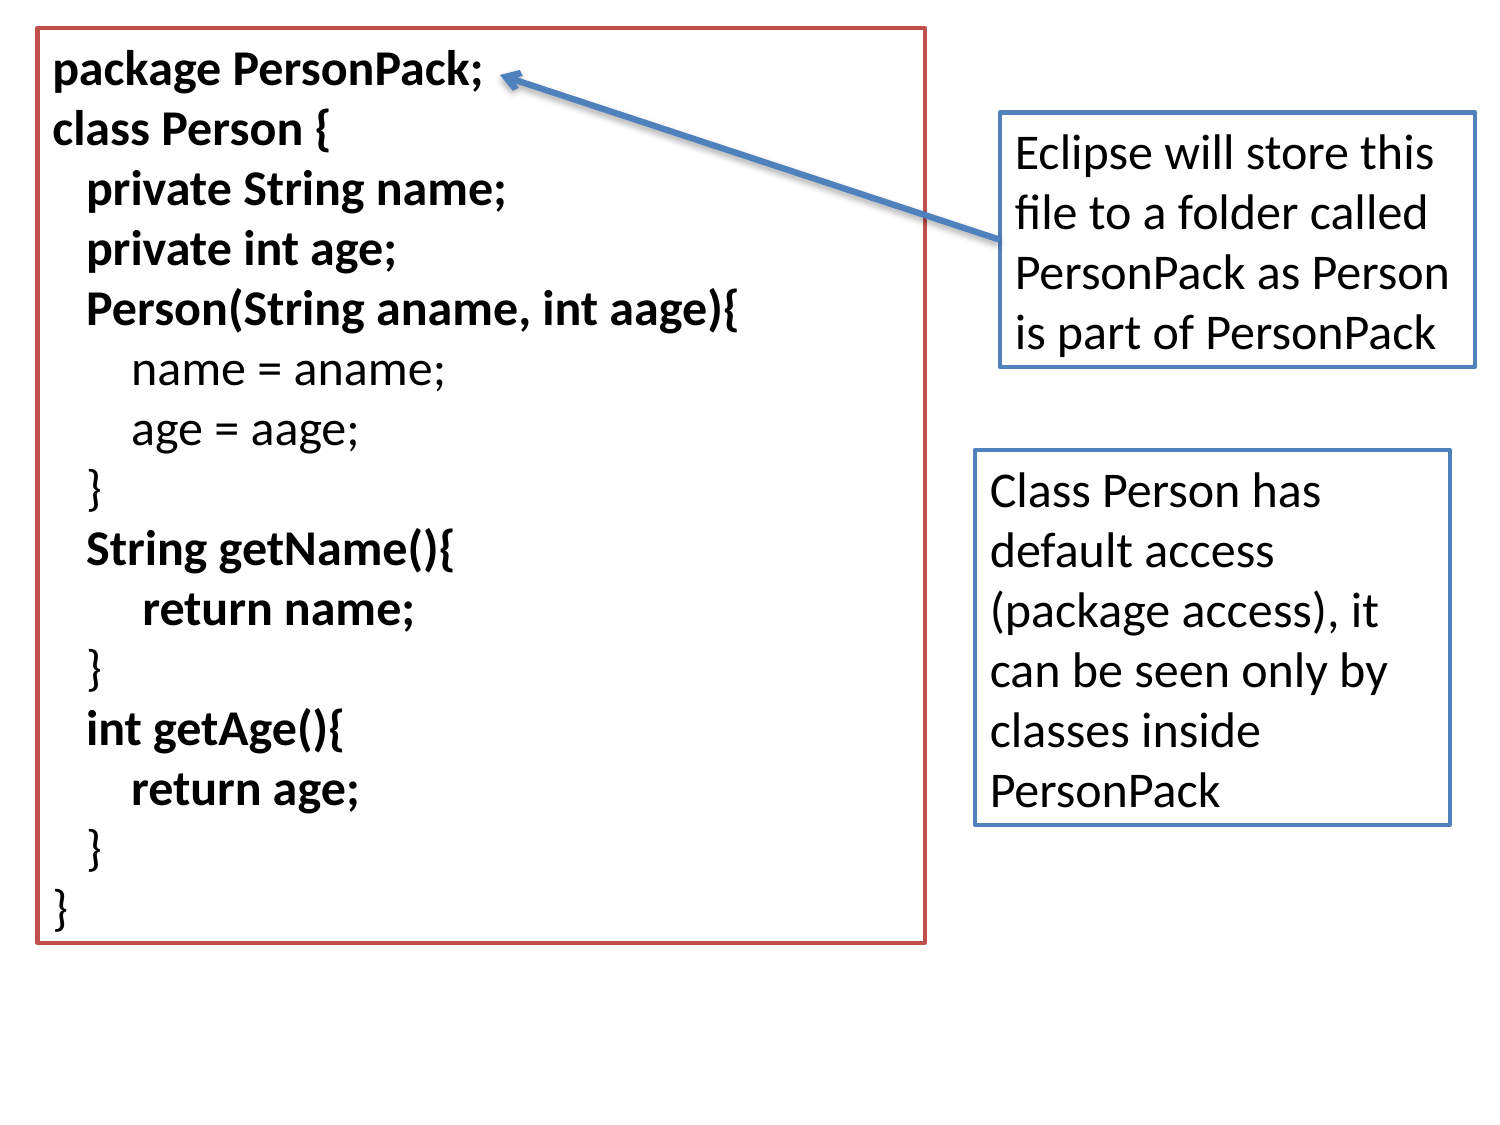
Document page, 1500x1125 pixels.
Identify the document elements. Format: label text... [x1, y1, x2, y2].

text_box Class Person has default access (package access), it can be seen only by classes inside PersonPack [973, 448, 1452, 827]
text_box package PersonPack; class Person { private String name; private int age; Person(String aname, int aage){ name = aname; age = aage; } String getName(){ return name; } int getAge(){ return age; } } [35, 26, 927, 945]
text_box Eclipse will store this file to a folder called PersonPack as Person is part of PersonPack [998, 110, 1477, 369]
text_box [499, 74, 1001, 242]
